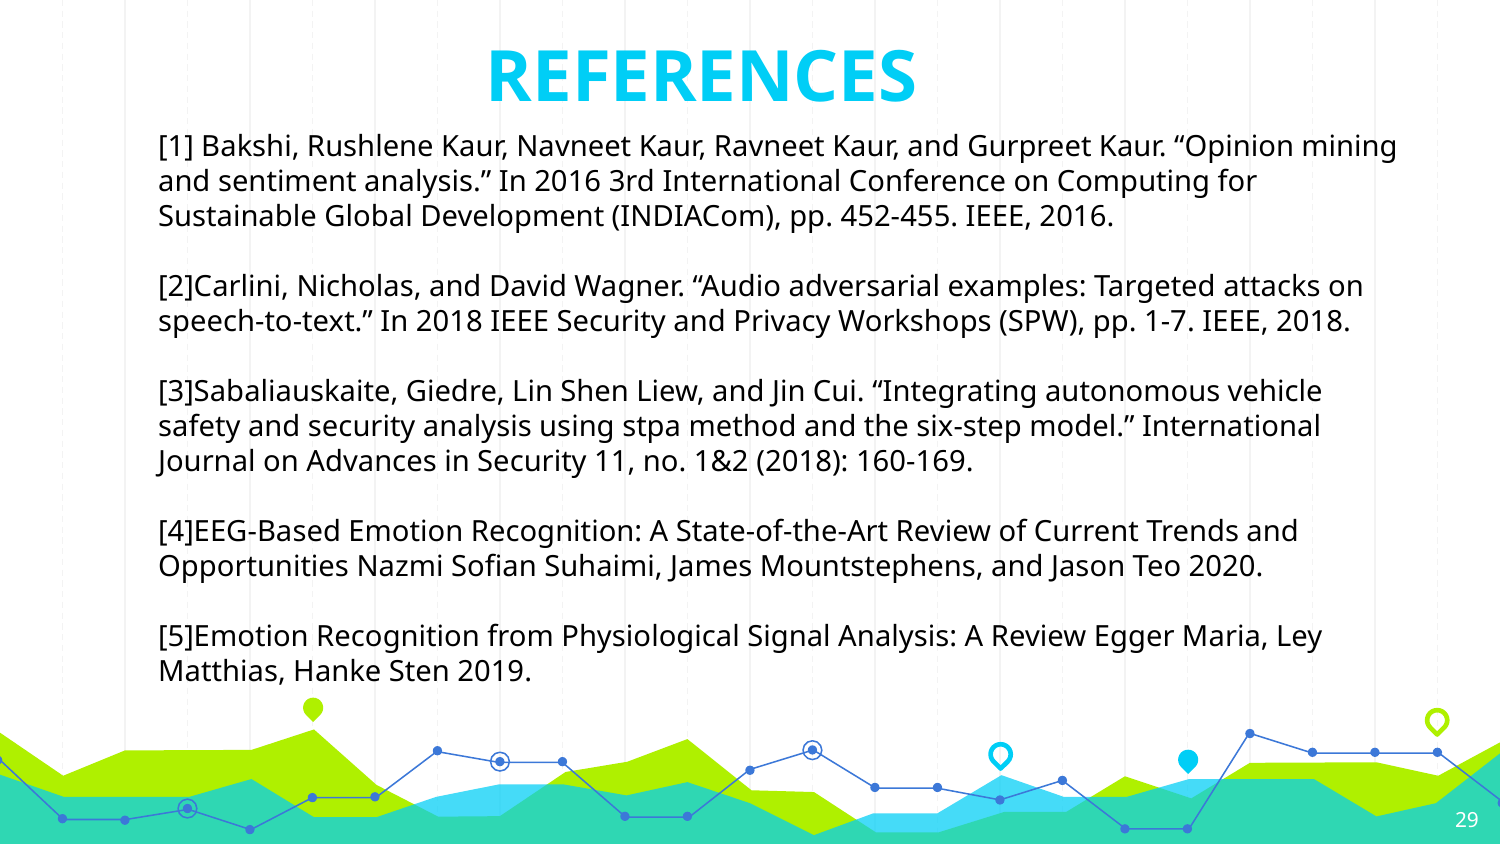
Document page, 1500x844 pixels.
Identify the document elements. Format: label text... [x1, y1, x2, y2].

title REFERENCES [127, 13, 1276, 112]
text_box [1] Bakshi, Rushlene Kaur, Navneet Kaur, Ravneet Kaur, and Gurpreet Kaur. “Opinion mining and sentiment analysis.” In 2016 3rd International Conference on Computing for Sustainable Global Development (INDIACom), pp. 452-455. IEEE, 2016. [2]Carlini, Nicholas, and David Wagner. “Audio adversarial examples: Targeted attacks on speech-to-text.” In 2018 IEEE Security and Privacy Workshops (SPW), pp. 1-7. IEEE, 2018. [3]Sabaliauskaite, Giedre, Lin Shen Liew, and Jin Cui. “Integrating autonomous vehicle safety and security analysis using stpa method and the six-step model.” International Journal on Advances in Security 11, no. 1&2 (2018): 160-169. [4]EEG-Based Emotion Recognition: A State-of-the-Art Review of Current Trends and Opportunities Nazmi Sofian Suhaimi, James Mountstephens, and Jason Teo 2020. [5]Emotion Recognition from Physiological Signal Analysis: A Review Egger Maria, Ley Matthias, Hanke Sten 2019. [68, 112, 1424, 702]
slide_number ‹#› [1403, 791, 1494, 844]
